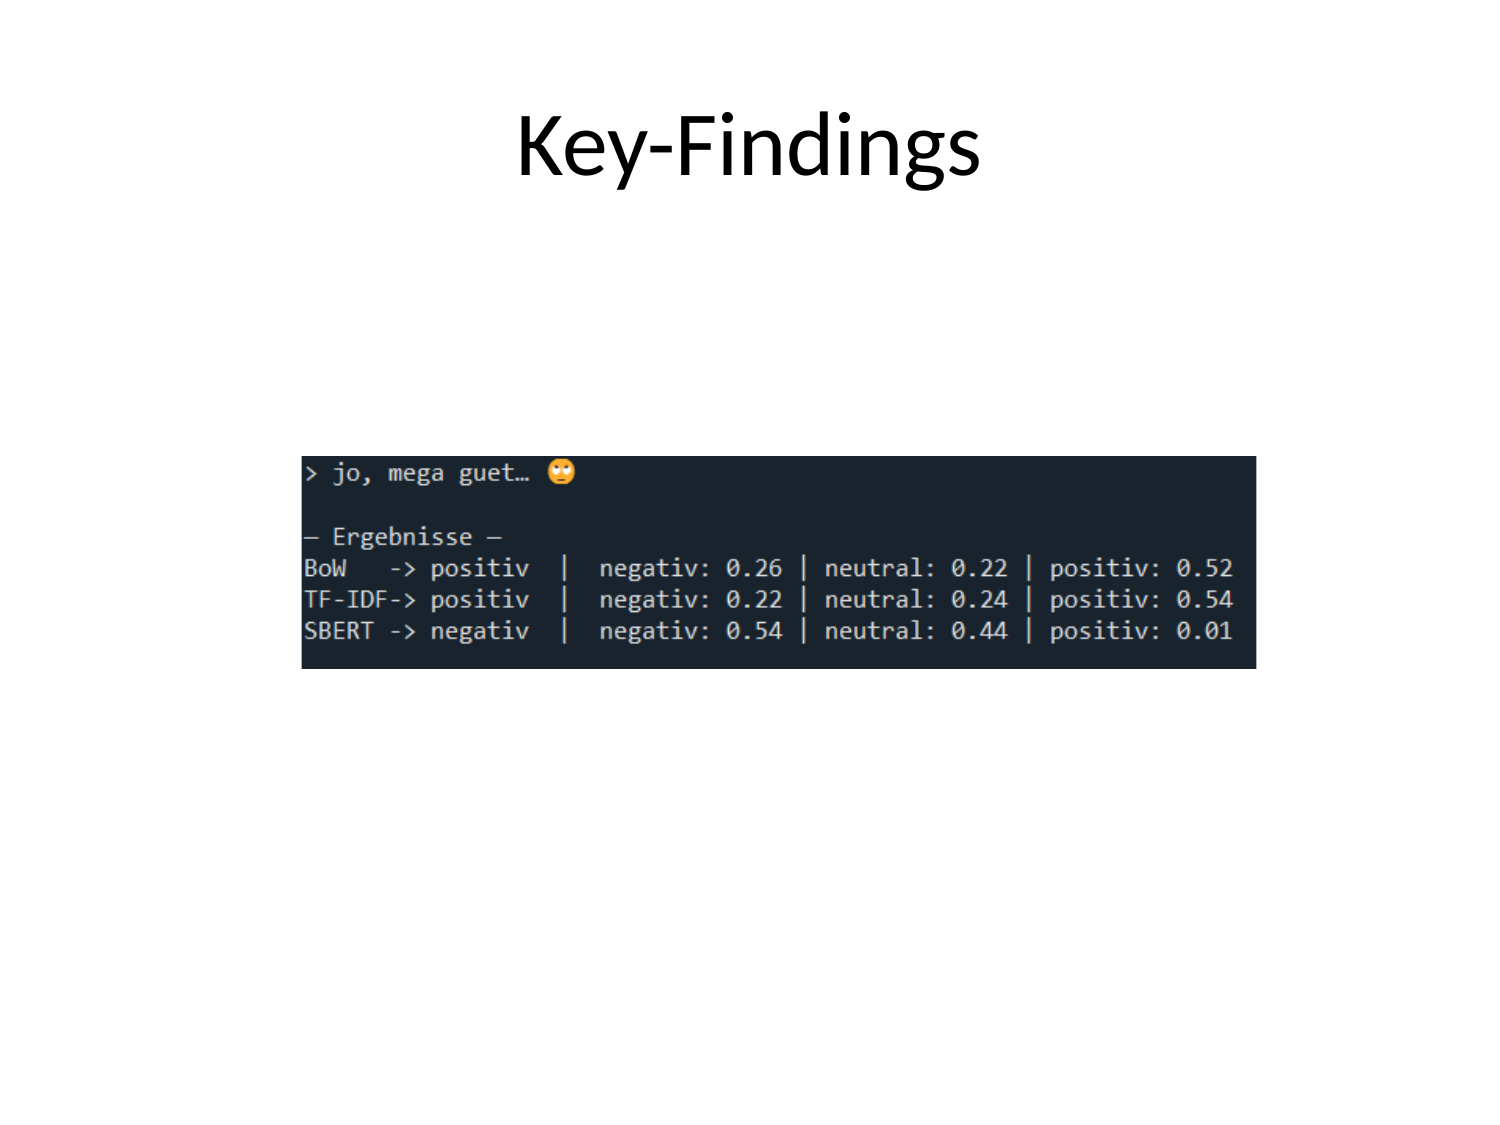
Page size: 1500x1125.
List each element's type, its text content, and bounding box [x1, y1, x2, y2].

picture [301, 455, 1257, 670]
title Key-Findings [75, 45, 1425, 233]
